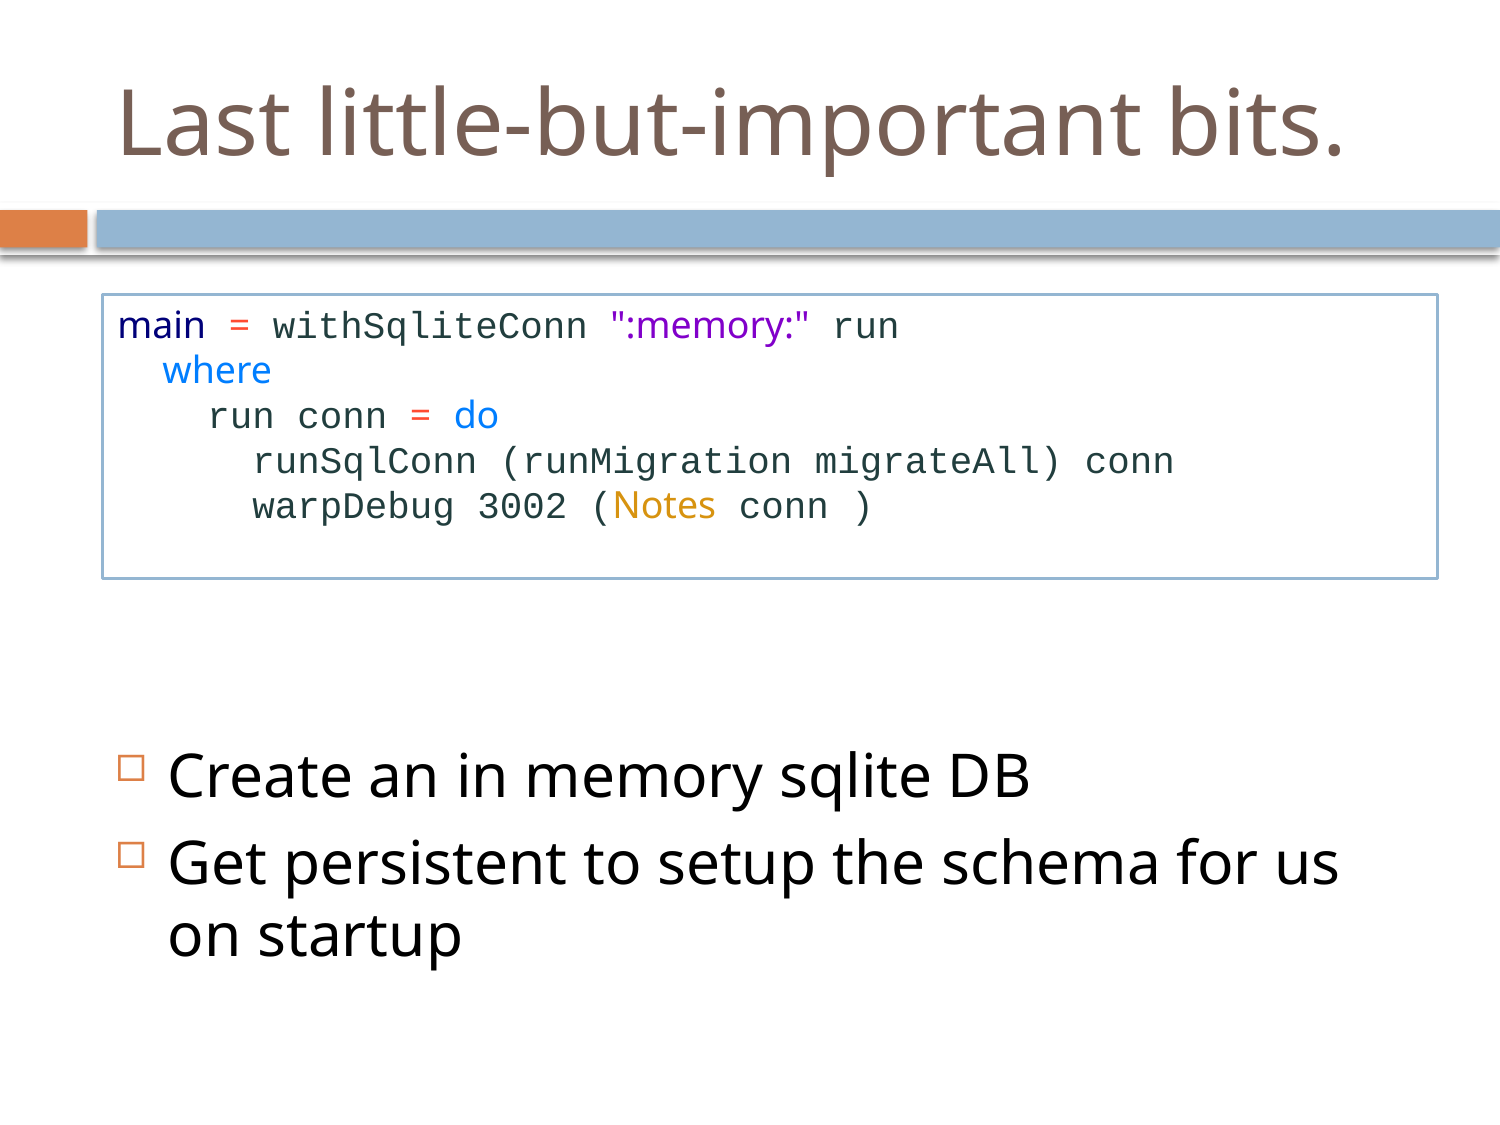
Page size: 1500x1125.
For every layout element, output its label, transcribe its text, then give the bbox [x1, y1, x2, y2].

title Last little-but-important bits. [100, 37, 1438, 200]
list Create an in memory sqlite DB Get persistent to setup the schema for us on startup [100, 729, 1438, 1000]
text_box main = withSqliteConn ":memory:" run where run conn = do runSqlConn (runMigration migrateAll) conn warpDebug 3002 (Notes conn ) [101, 293, 1439, 580]
